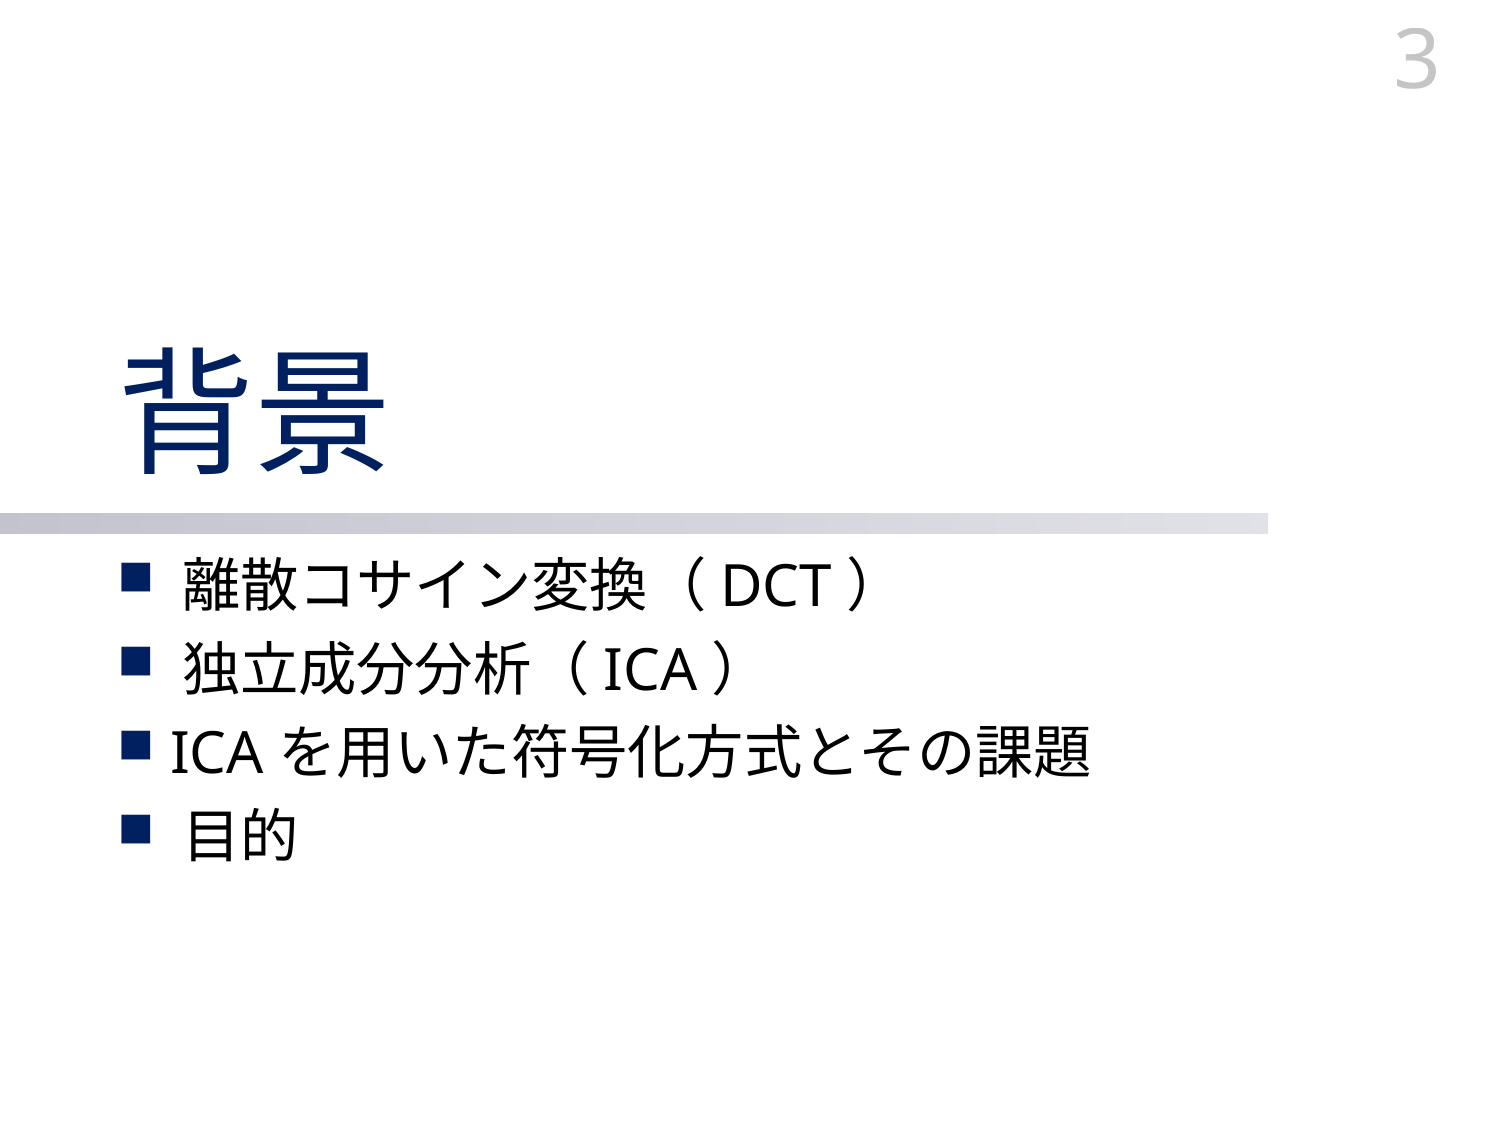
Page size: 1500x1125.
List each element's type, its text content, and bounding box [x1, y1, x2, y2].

title 背景 [102, 213, 1397, 501]
list 離散コサイン変換（DCT） 独立成分分析（ICA） ICAを用いた符号化方式とその課題 目的 [102, 548, 1397, 1076]
slide_number 3 [1343, 14, 1457, 110]
